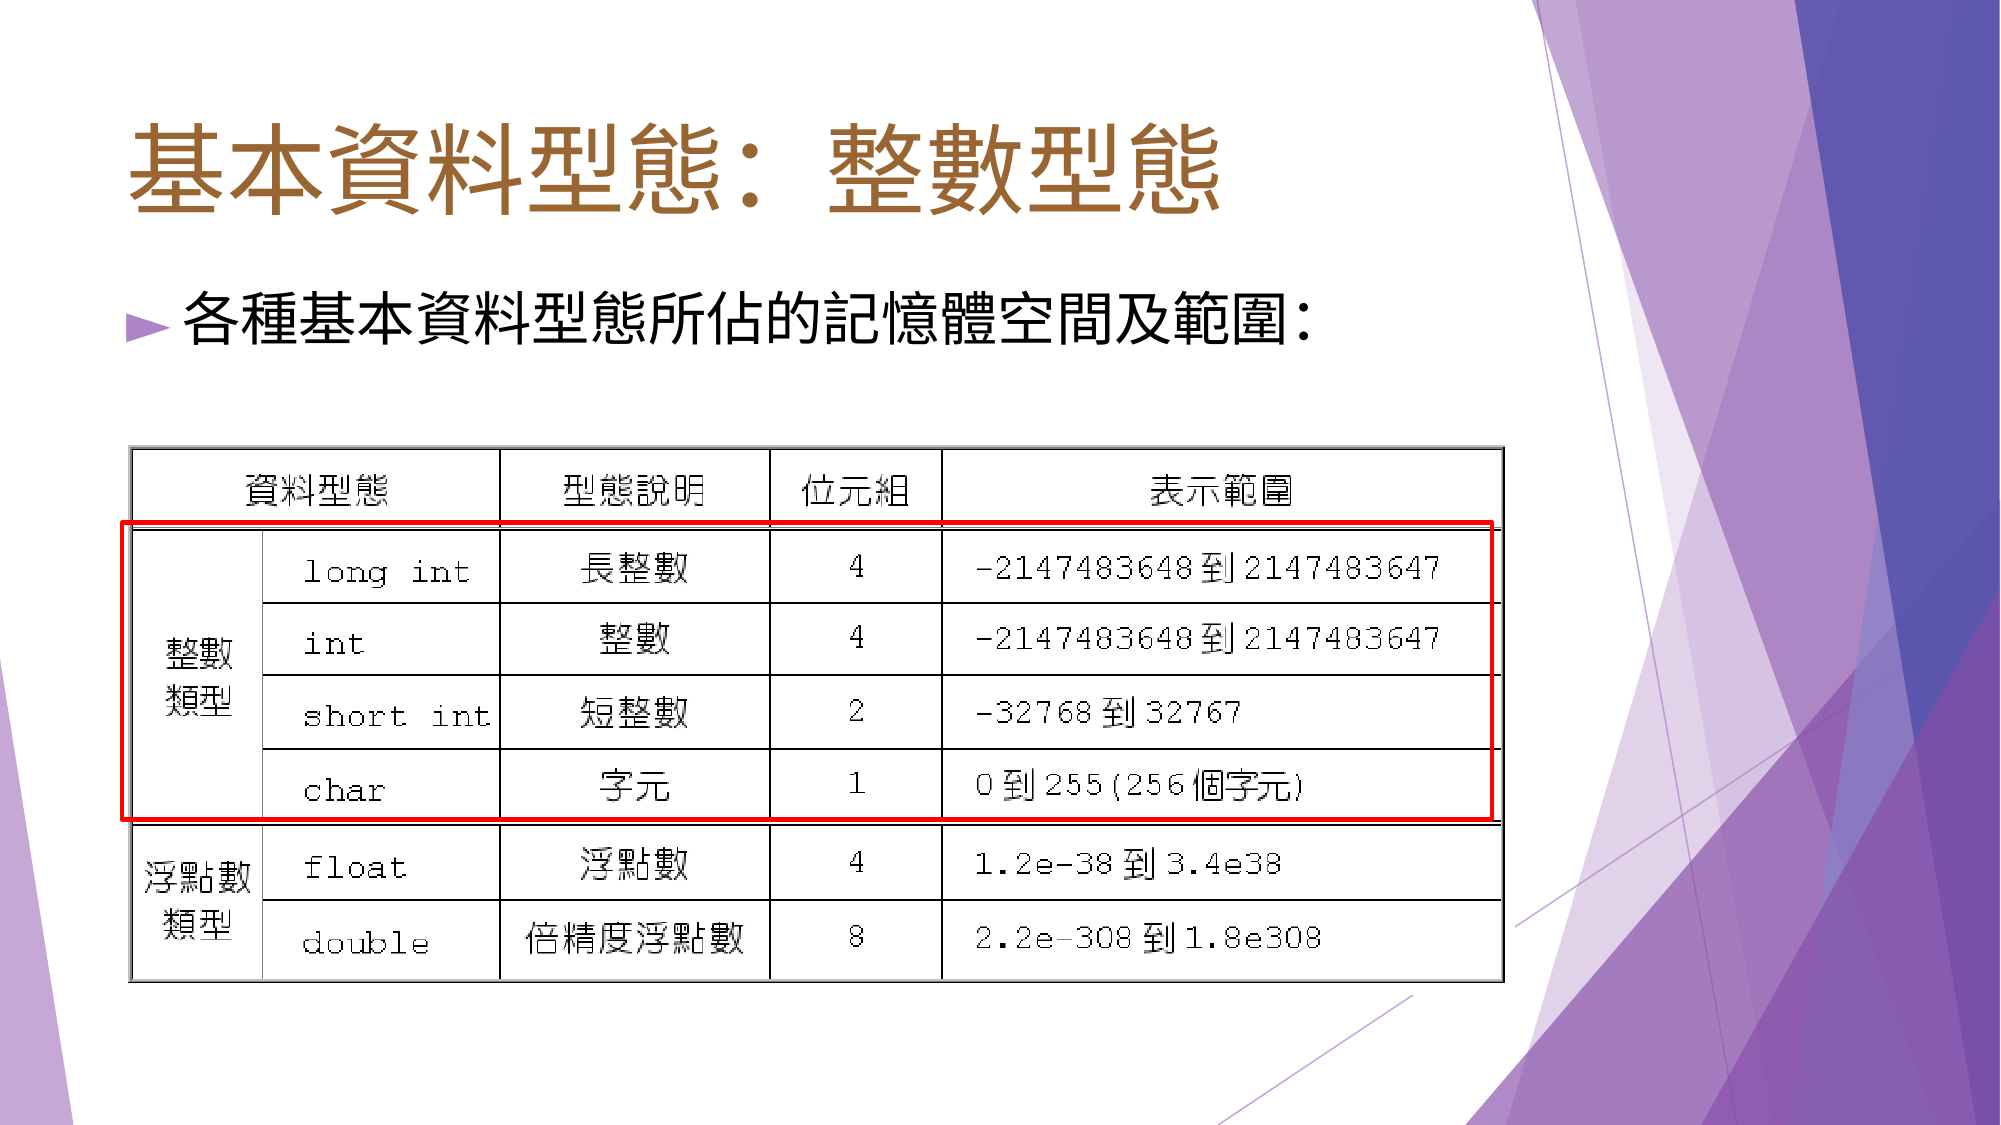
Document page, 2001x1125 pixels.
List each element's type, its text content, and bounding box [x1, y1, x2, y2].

title 基本資料型態：整數型態 [111, 99, 1612, 225]
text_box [110, 376, 1515, 995]
list 各種基本資料型態所佔的記憶體空間及範圍： [111, 274, 1515, 376]
list 各種基本資料型態所佔的記憶體空間及範圍： [111, 1001, 1515, 1125]
